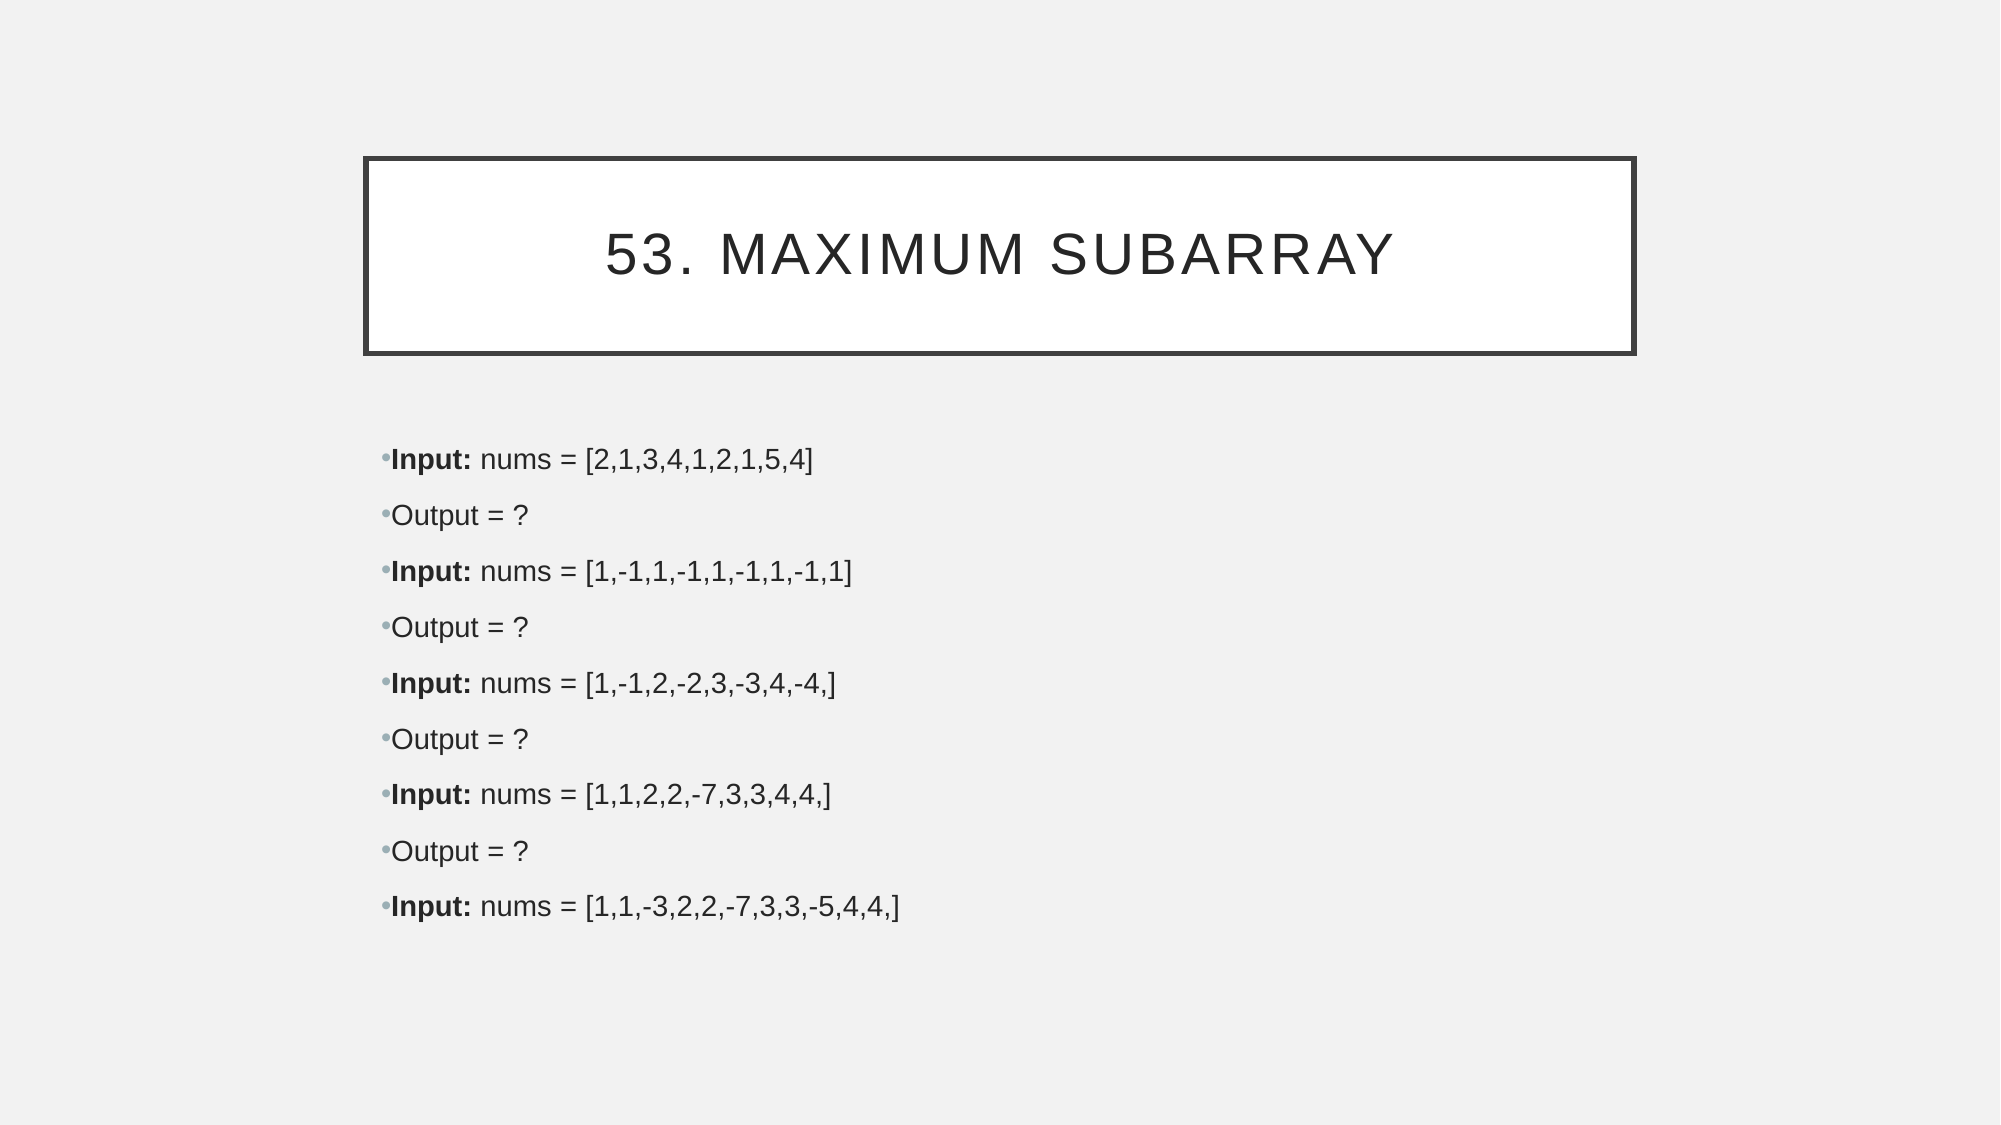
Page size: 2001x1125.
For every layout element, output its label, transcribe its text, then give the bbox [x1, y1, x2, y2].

list Input: nums = [2,1,3,4,1,2,1,5,4] Output = ? Input: nums = [1,-1,1,-1,1,-1,1,-1,1] Output = ? Input: nums = [1,-1,2,-2,3,-3,4,-4,] Output = ? Input: nums = [1,1,2,2,-7,3,3,4,4,] Output = ? Input: nums = [1,1,-3,2,2,-7,3,3,-5,4,4,] [366, 432, 1634, 942]
title 53. Maximum Subarray [363, 156, 1637, 356]
